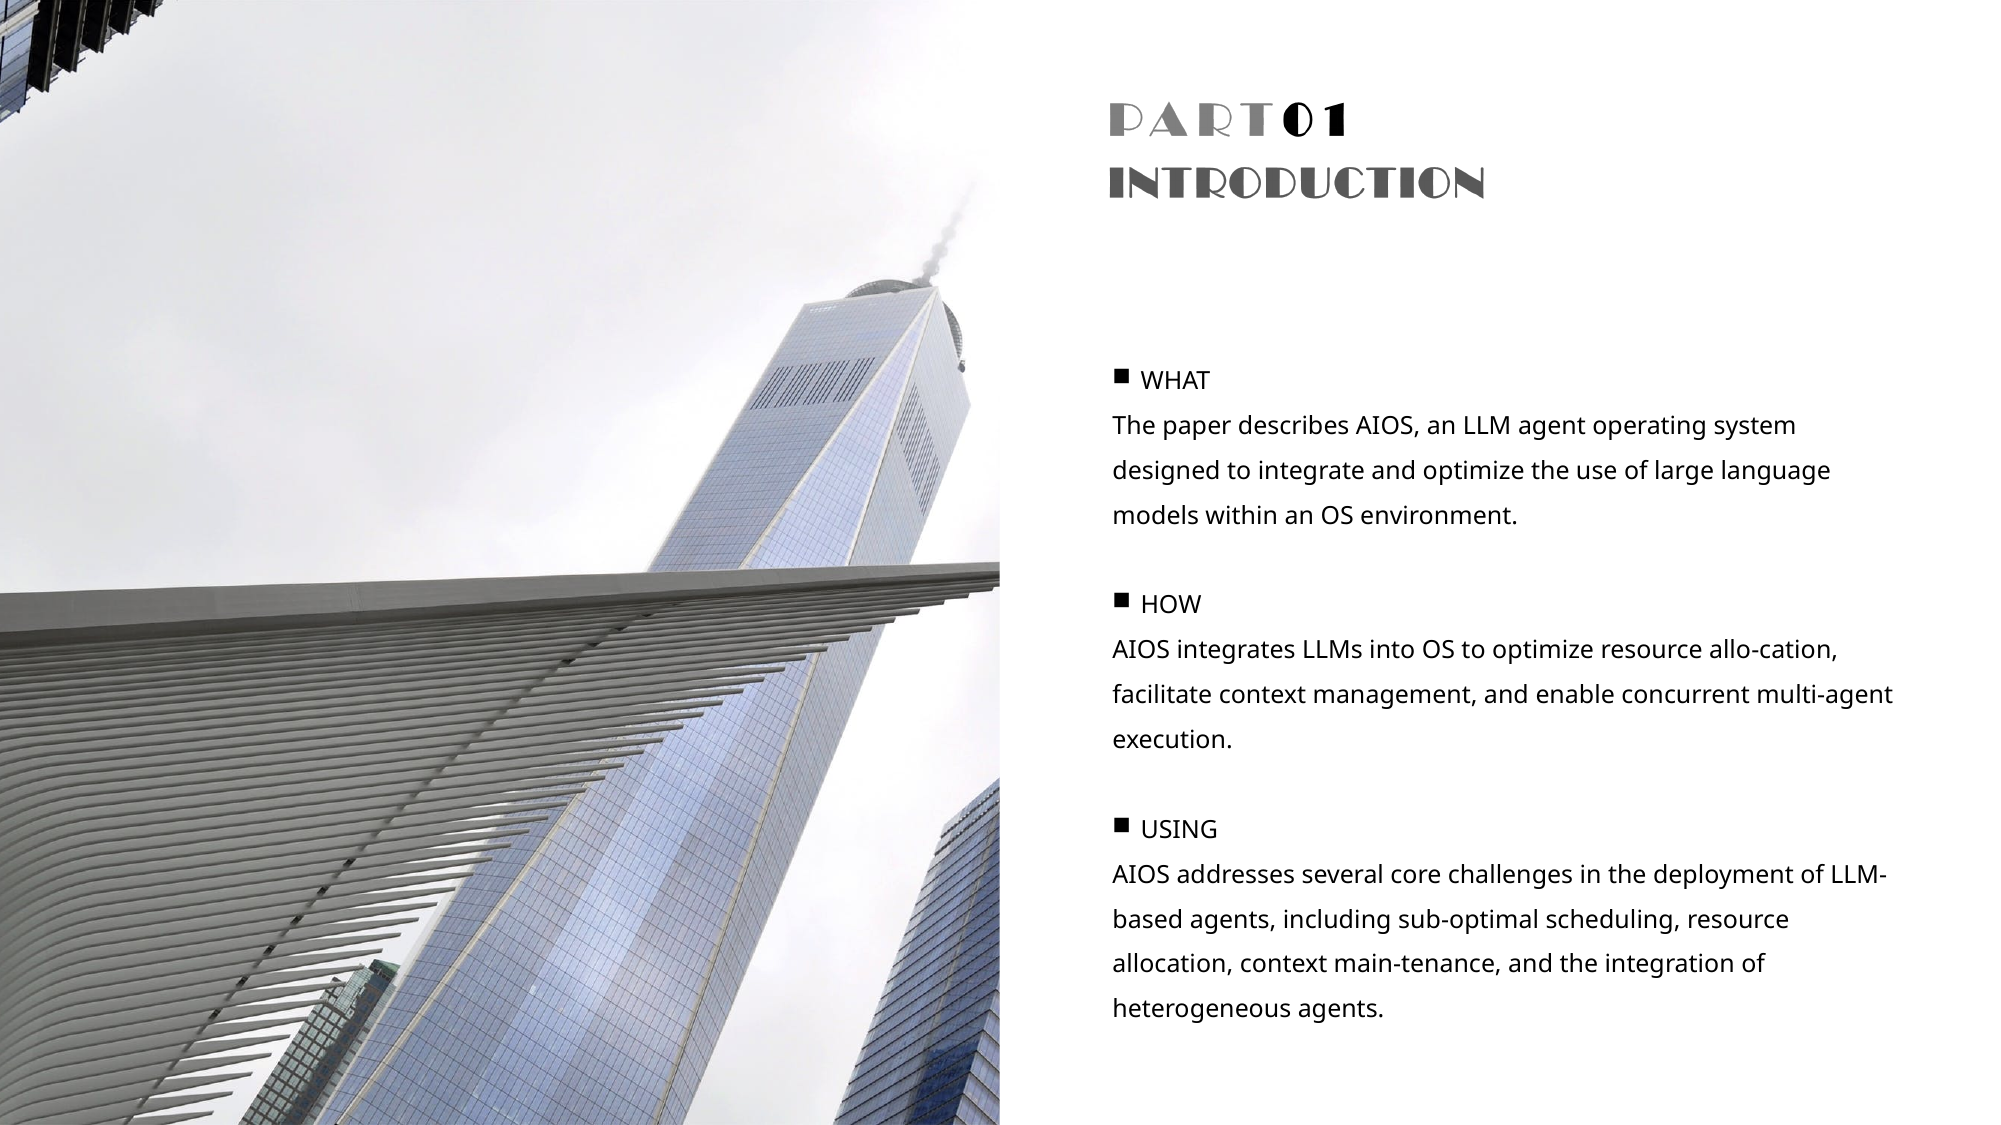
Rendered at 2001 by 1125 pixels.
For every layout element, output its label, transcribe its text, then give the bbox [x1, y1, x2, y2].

picture [0, 0, 1001, 1125]
picture [1078, 74, 1512, 234]
text_box WHAT The paper describes AIOS, an LLM agent operating system designed to integrate and optimize the use of large language models within an OS environment. HOW AIOS integrates LLMs into OS to optimize resource allo-cation, facilitate context management, and enable concurrent multi-agent execution. USING AIOS addresses several core challenges in the deployment of LLM-based agents, including sub-optimal scheduling, resource allocation, context main-tenance, and the integration of heterogeneous agents. [1097, 342, 1924, 1031]
